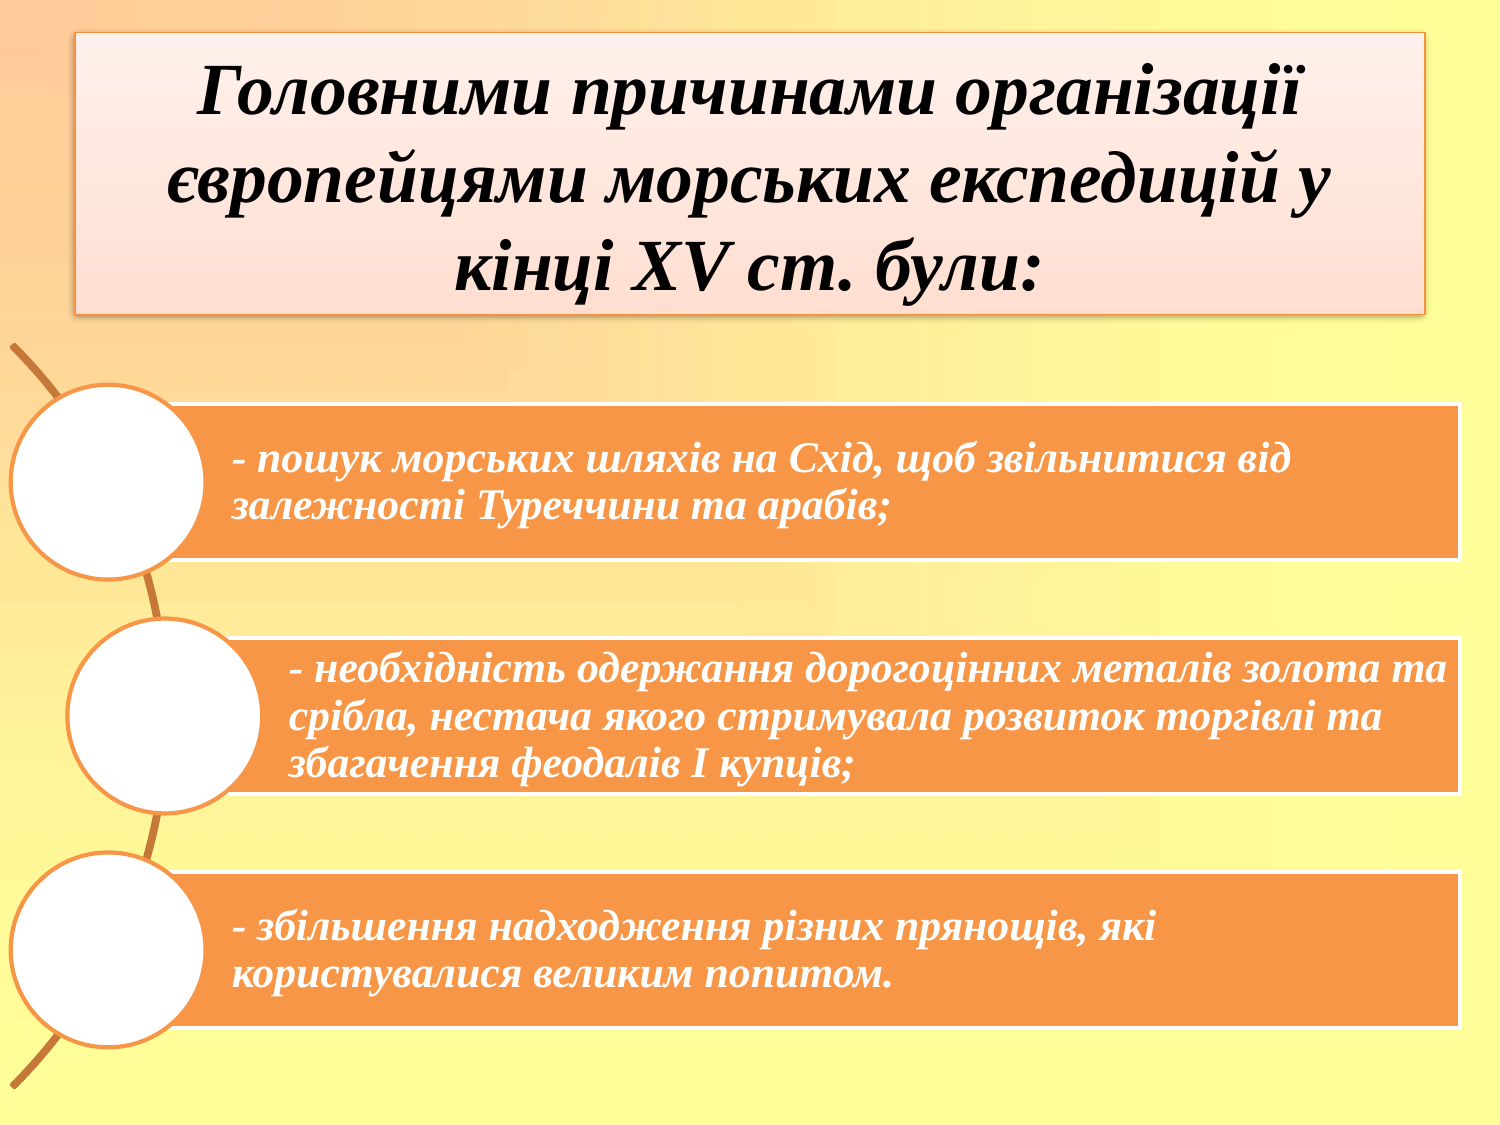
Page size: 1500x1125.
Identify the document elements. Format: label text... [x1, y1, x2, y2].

picture [0, 0, 1500, 1125]
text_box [0, 326, 1471, 1107]
title Головними причинами організації європейцями морських експедицій у кінці XV ст. були: [74, 32, 1426, 315]
